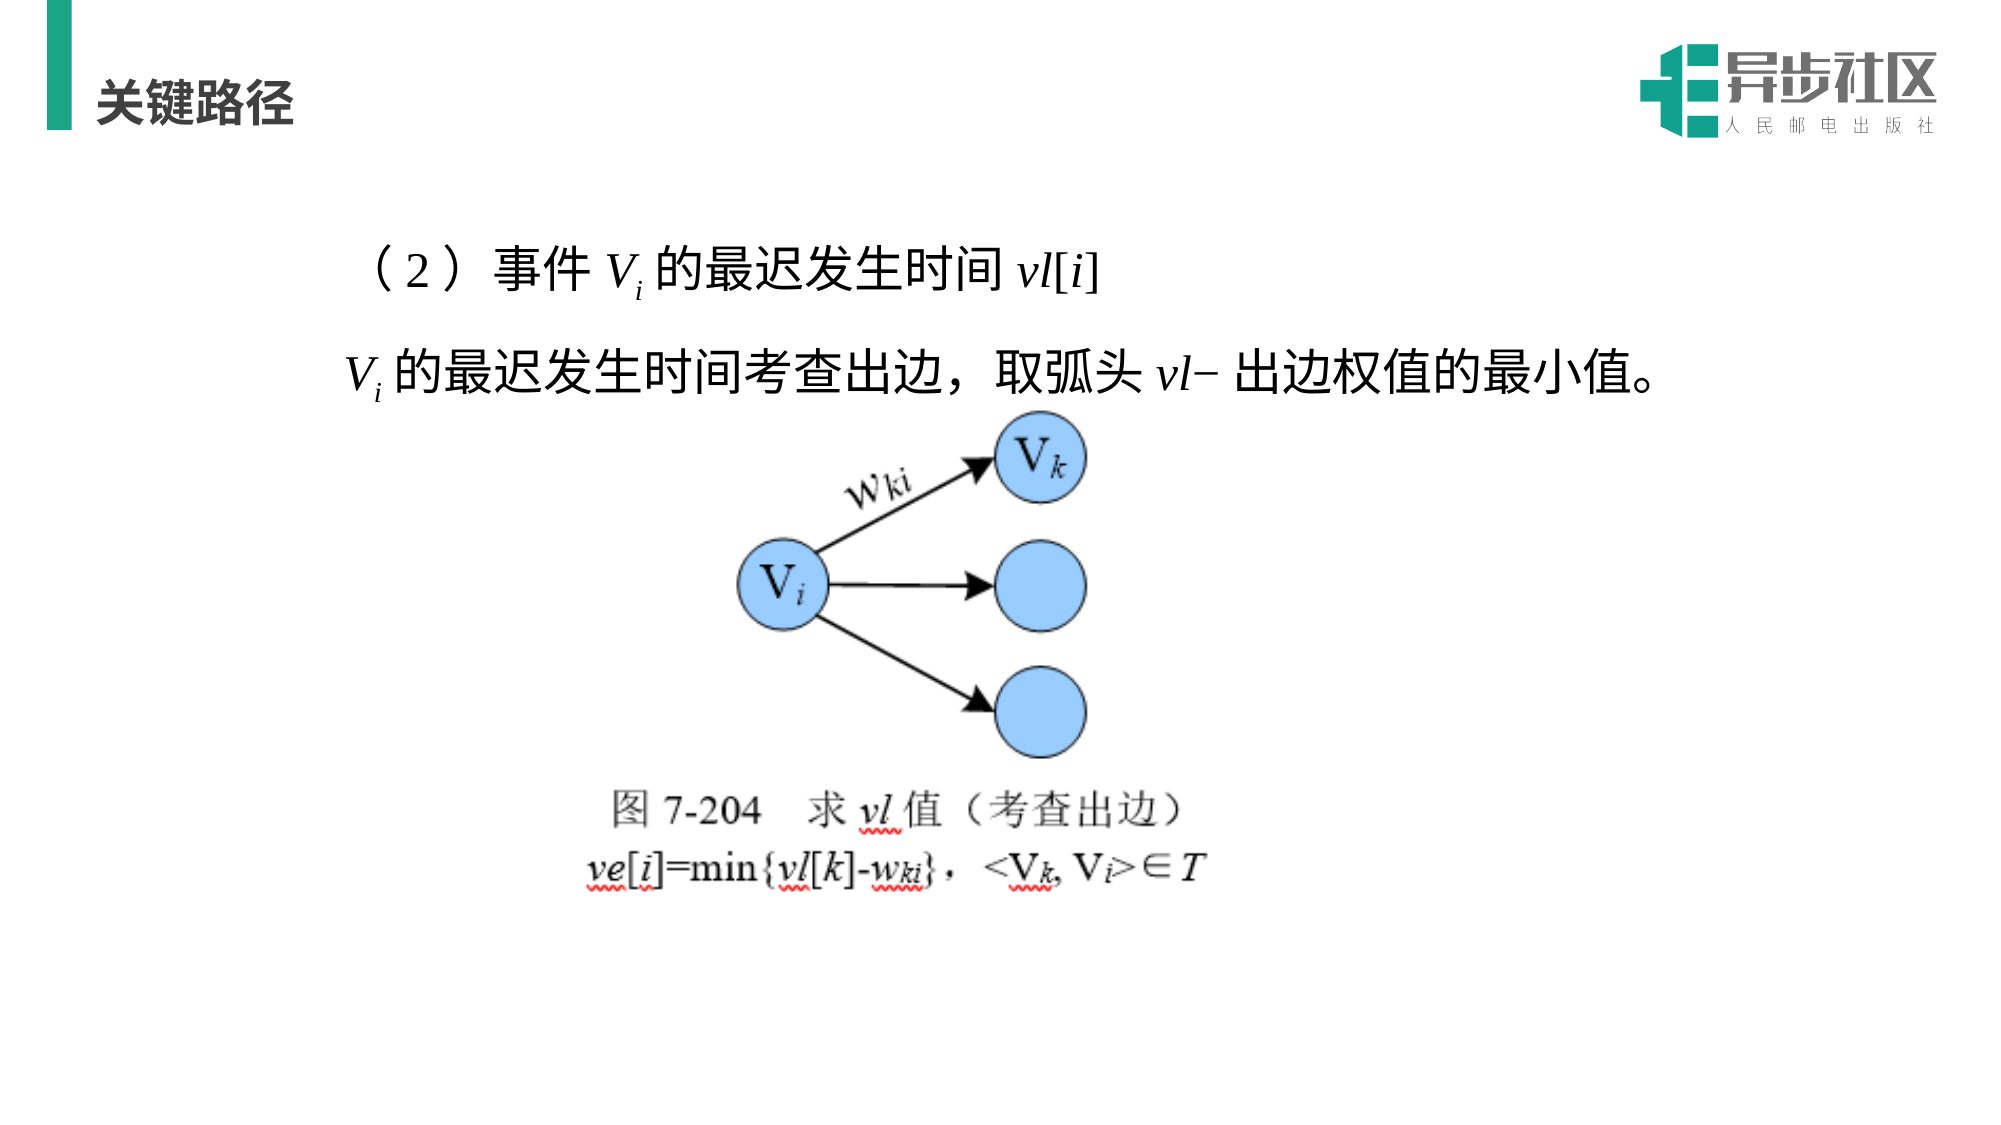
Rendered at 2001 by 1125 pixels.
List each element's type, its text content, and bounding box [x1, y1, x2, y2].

text_box [46, 0, 73, 131]
text_box 关键路径 [80, 64, 492, 139]
text_box （2）事件Vi的最迟发生时间vl[i] Vi的最迟发生时间考查出边，取弧头vl−出边权值的最小值。 [222, 196, 1737, 416]
picture [1639, 36, 1948, 151]
picture [583, 407, 1210, 897]
